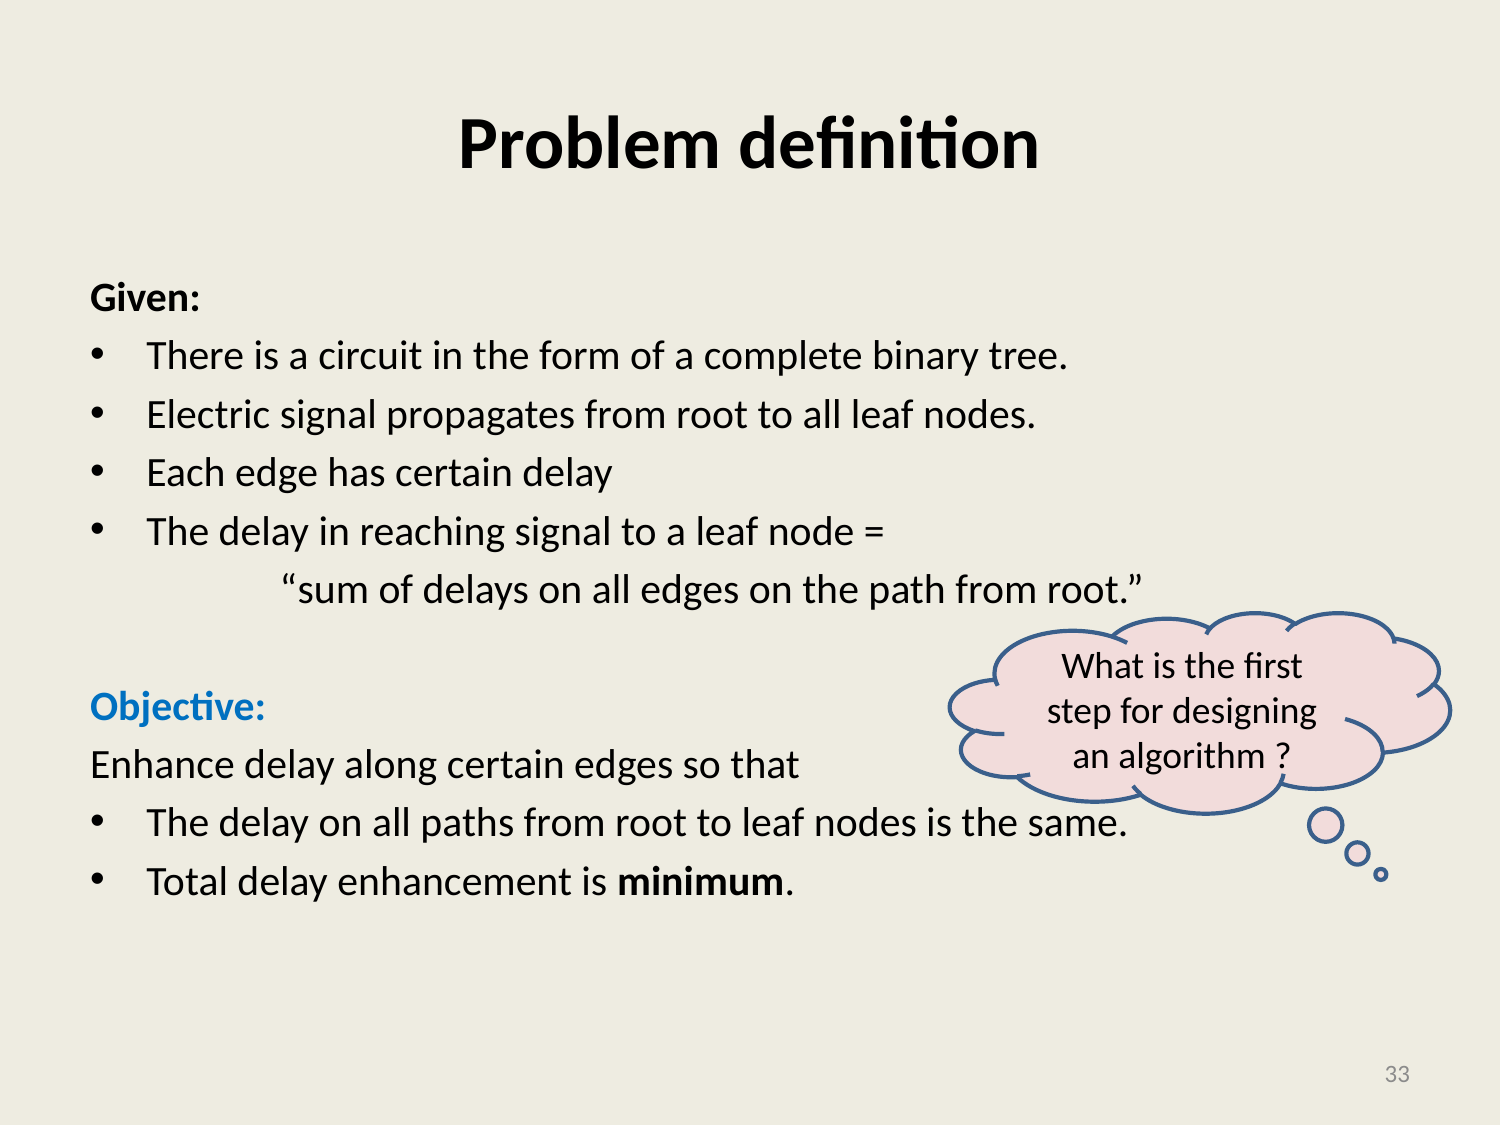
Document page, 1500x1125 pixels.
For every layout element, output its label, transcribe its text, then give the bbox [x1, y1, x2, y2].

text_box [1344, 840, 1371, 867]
text_box What is the first step for designing an algorithm ? [1306, 806, 1345, 844]
title Problem definition [75, 45, 1425, 233]
slide_number 33 [1074, 1042, 1425, 1103]
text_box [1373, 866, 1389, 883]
list Given: There is a circuit in the form of a complete binary tree. Electric signal propagates from root to all leaf nodes. Each edge has certain delay The delay in reaching signal to a leaf node = “sum of delays on all edges on the path from root.” Objective: Enhance delay along certain edges so that The delay on all paths from root to leaf nodes is the same. Total delay enhancement is minimum. [75, 262, 1425, 1005]
text_box What is the first step for designing an algorithm ? [947, 611, 1453, 816]
